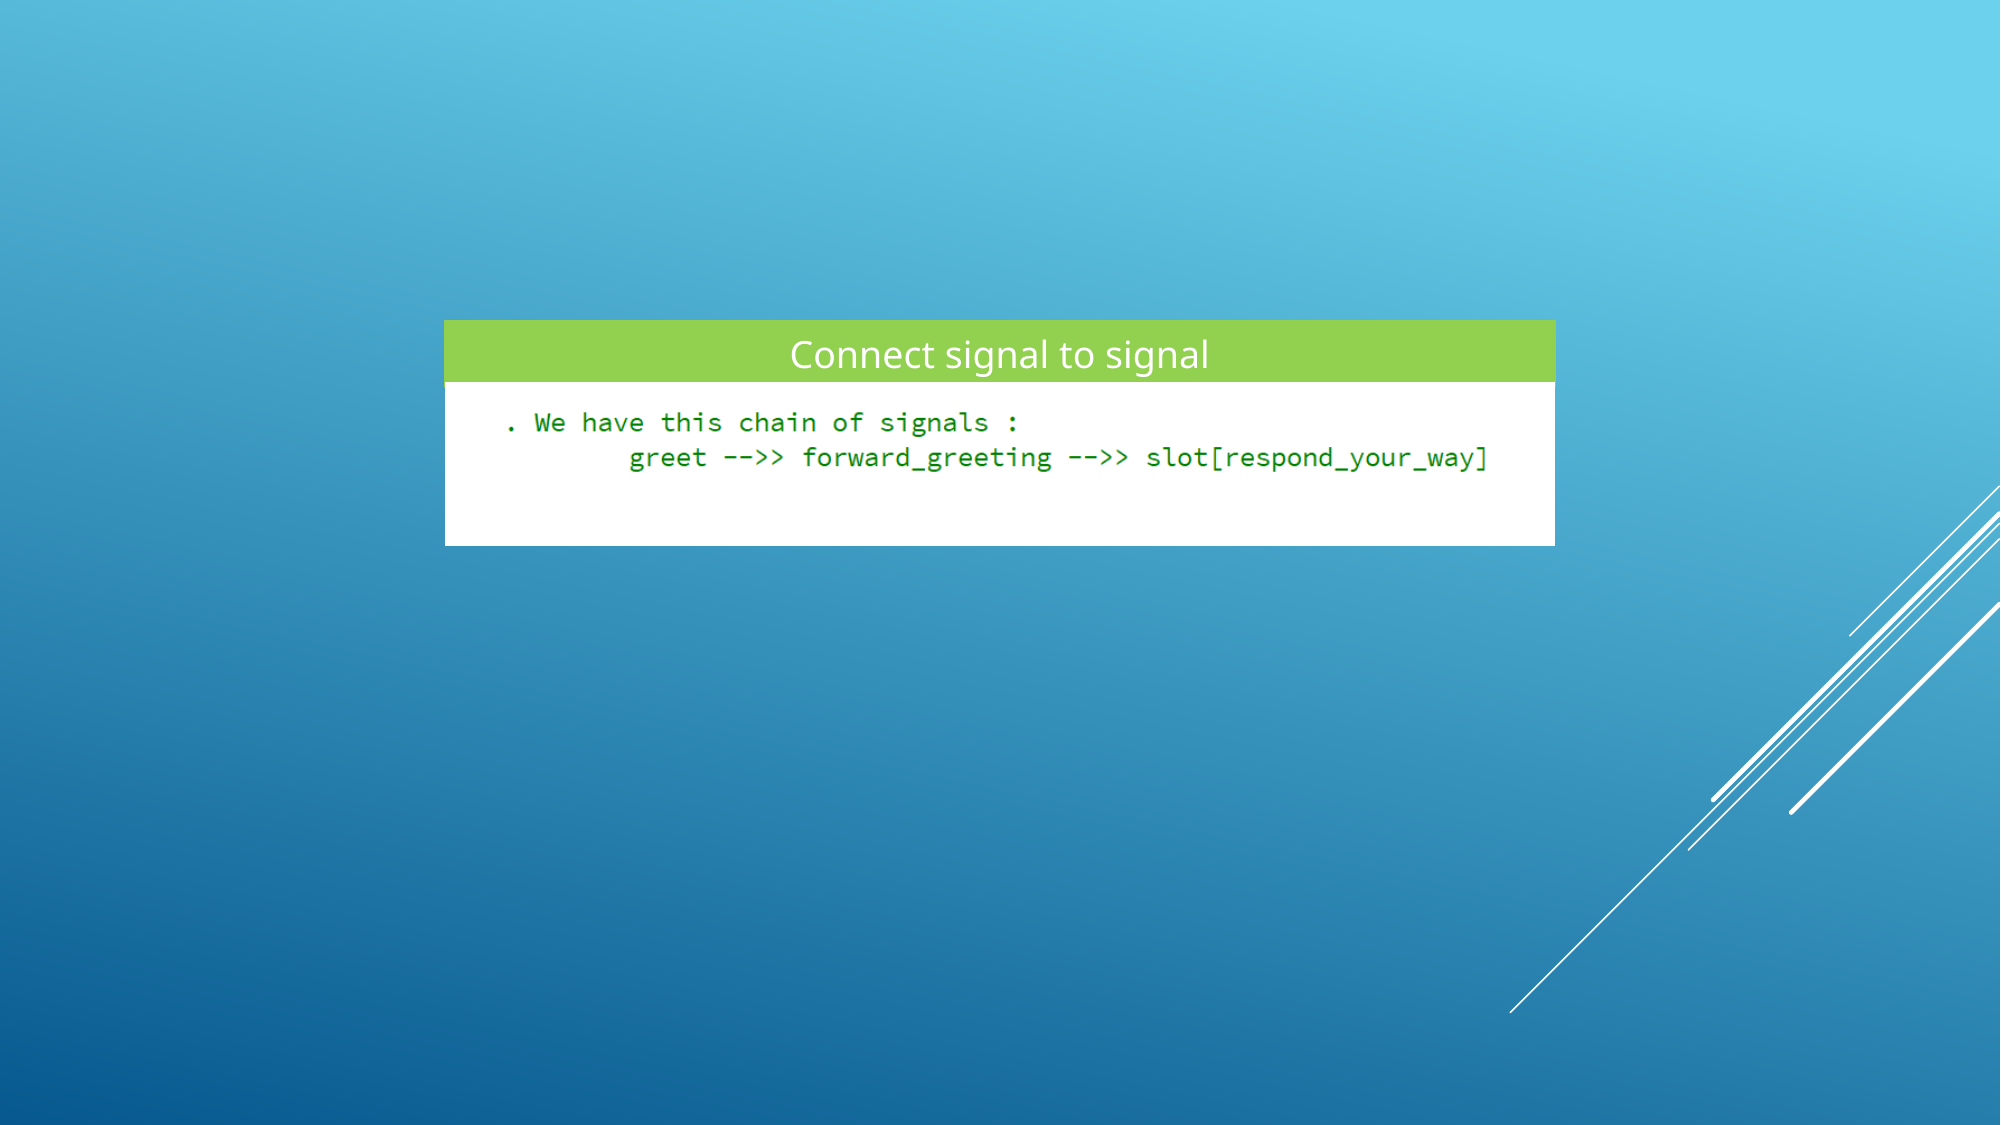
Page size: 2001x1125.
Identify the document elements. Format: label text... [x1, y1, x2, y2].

text_box Connect signal to signal [444, 320, 1556, 382]
picture [444, 382, 1556, 547]
